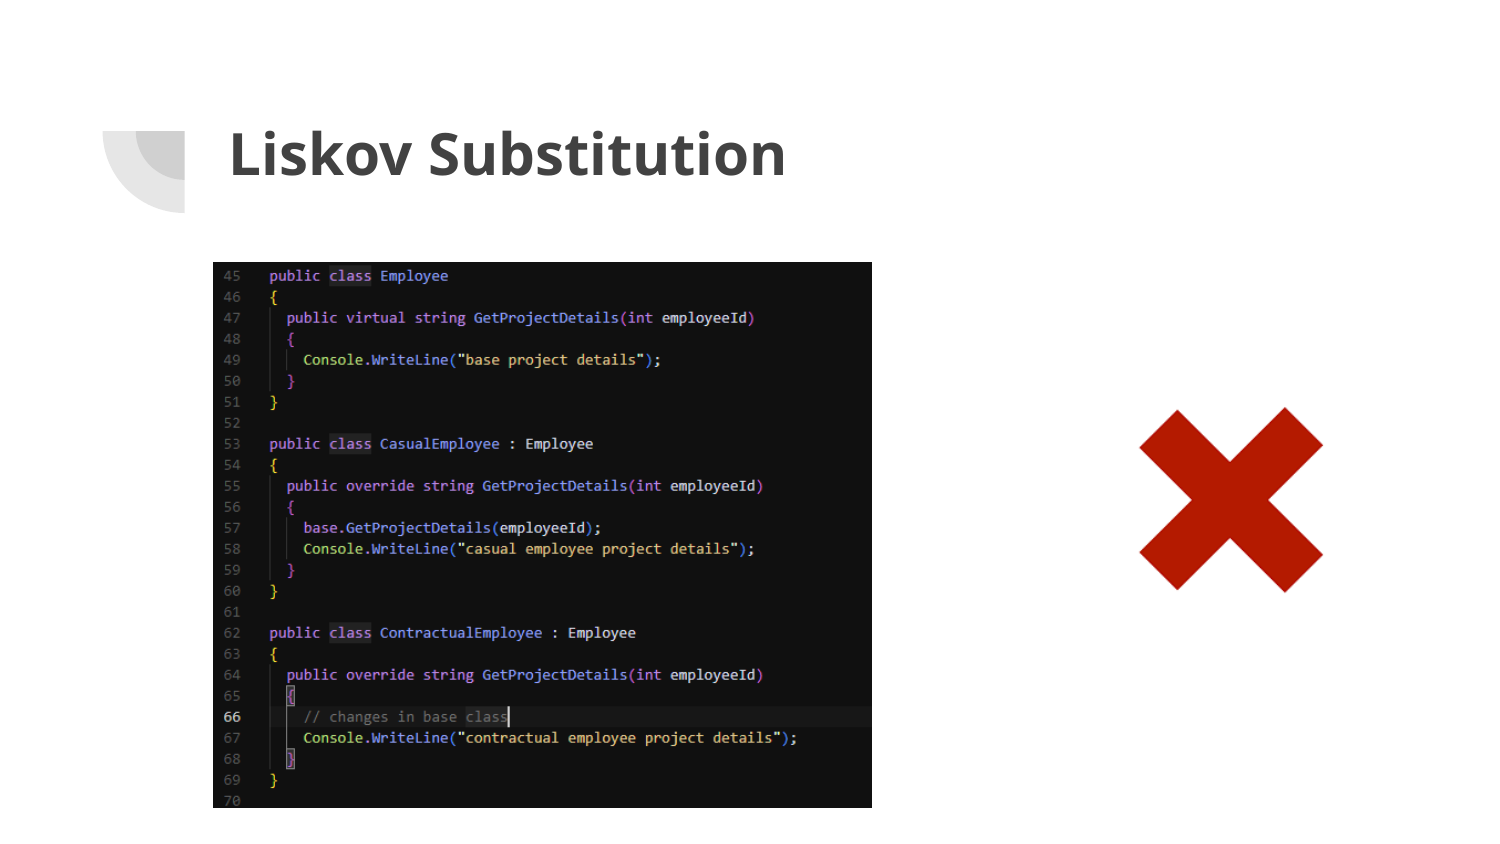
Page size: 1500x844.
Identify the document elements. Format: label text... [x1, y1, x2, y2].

title Liskov Substitution [213, 98, 1368, 263]
picture [213, 261, 872, 808]
picture [1095, 364, 1368, 636]
